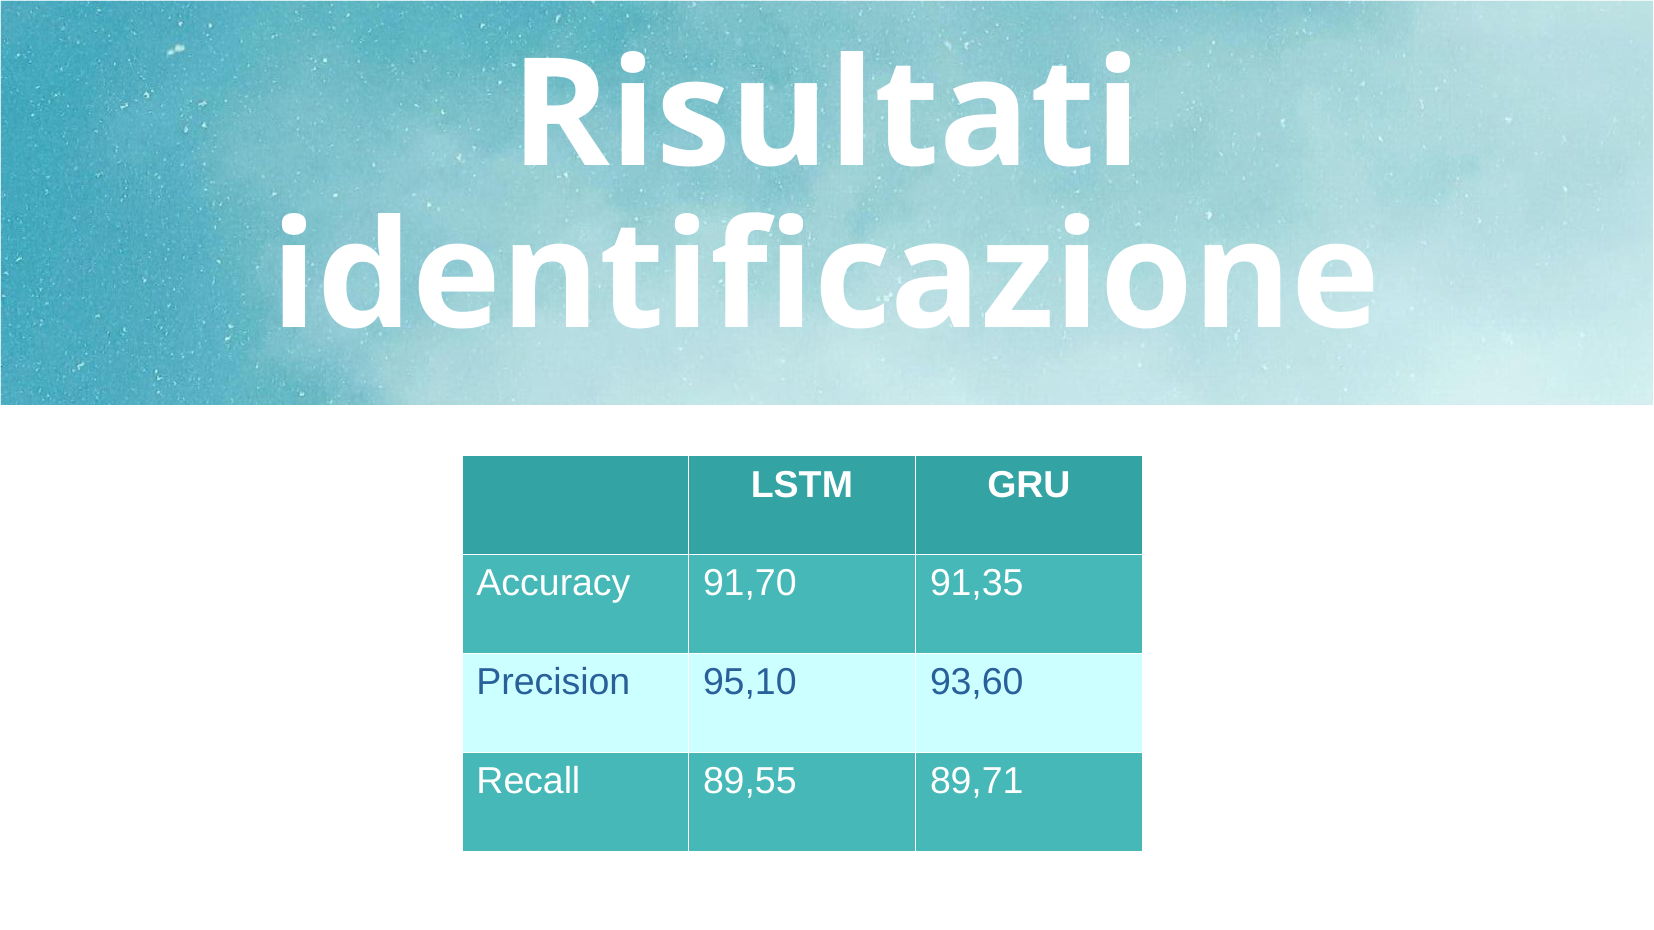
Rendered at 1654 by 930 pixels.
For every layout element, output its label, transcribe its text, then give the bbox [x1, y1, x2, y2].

table_cell Recall [463, 753, 688, 851]
table_header LSTM [689, 456, 915, 554]
title Risultati identificazione [82, 0, 1571, 402]
table_cell 89,71 [916, 753, 1142, 851]
table_cell 89,55 [689, 753, 915, 851]
table_header GRU [916, 456, 1142, 554]
table_cell 95,10 [689, 654, 915, 752]
table_cell Accuracy [463, 555, 688, 653]
table_cell 93,60 [916, 654, 1142, 752]
table_cell Precision [463, 654, 688, 752]
picture [2, 1, 1652, 405]
table_cell 91,70 [689, 555, 915, 653]
table_header [463, 456, 688, 554]
table_cell 91,35 [916, 555, 1142, 653]
